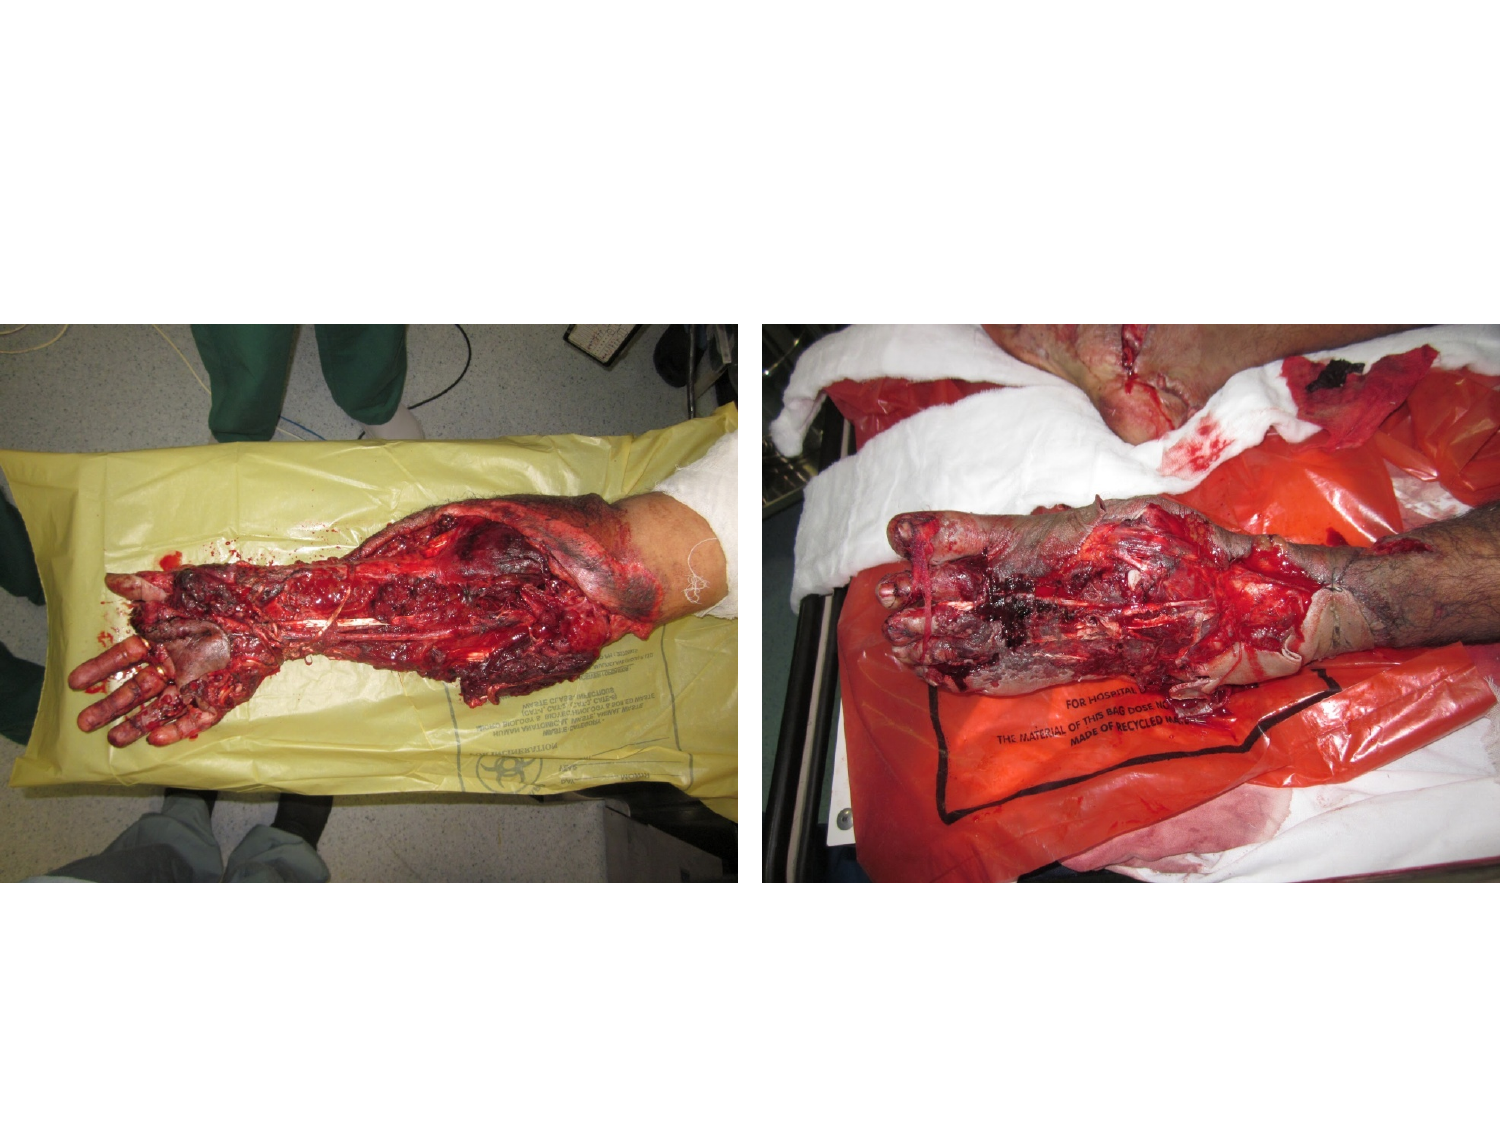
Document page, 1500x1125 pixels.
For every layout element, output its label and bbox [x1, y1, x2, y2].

list [762, 324, 1500, 883]
list [0, 324, 738, 883]
